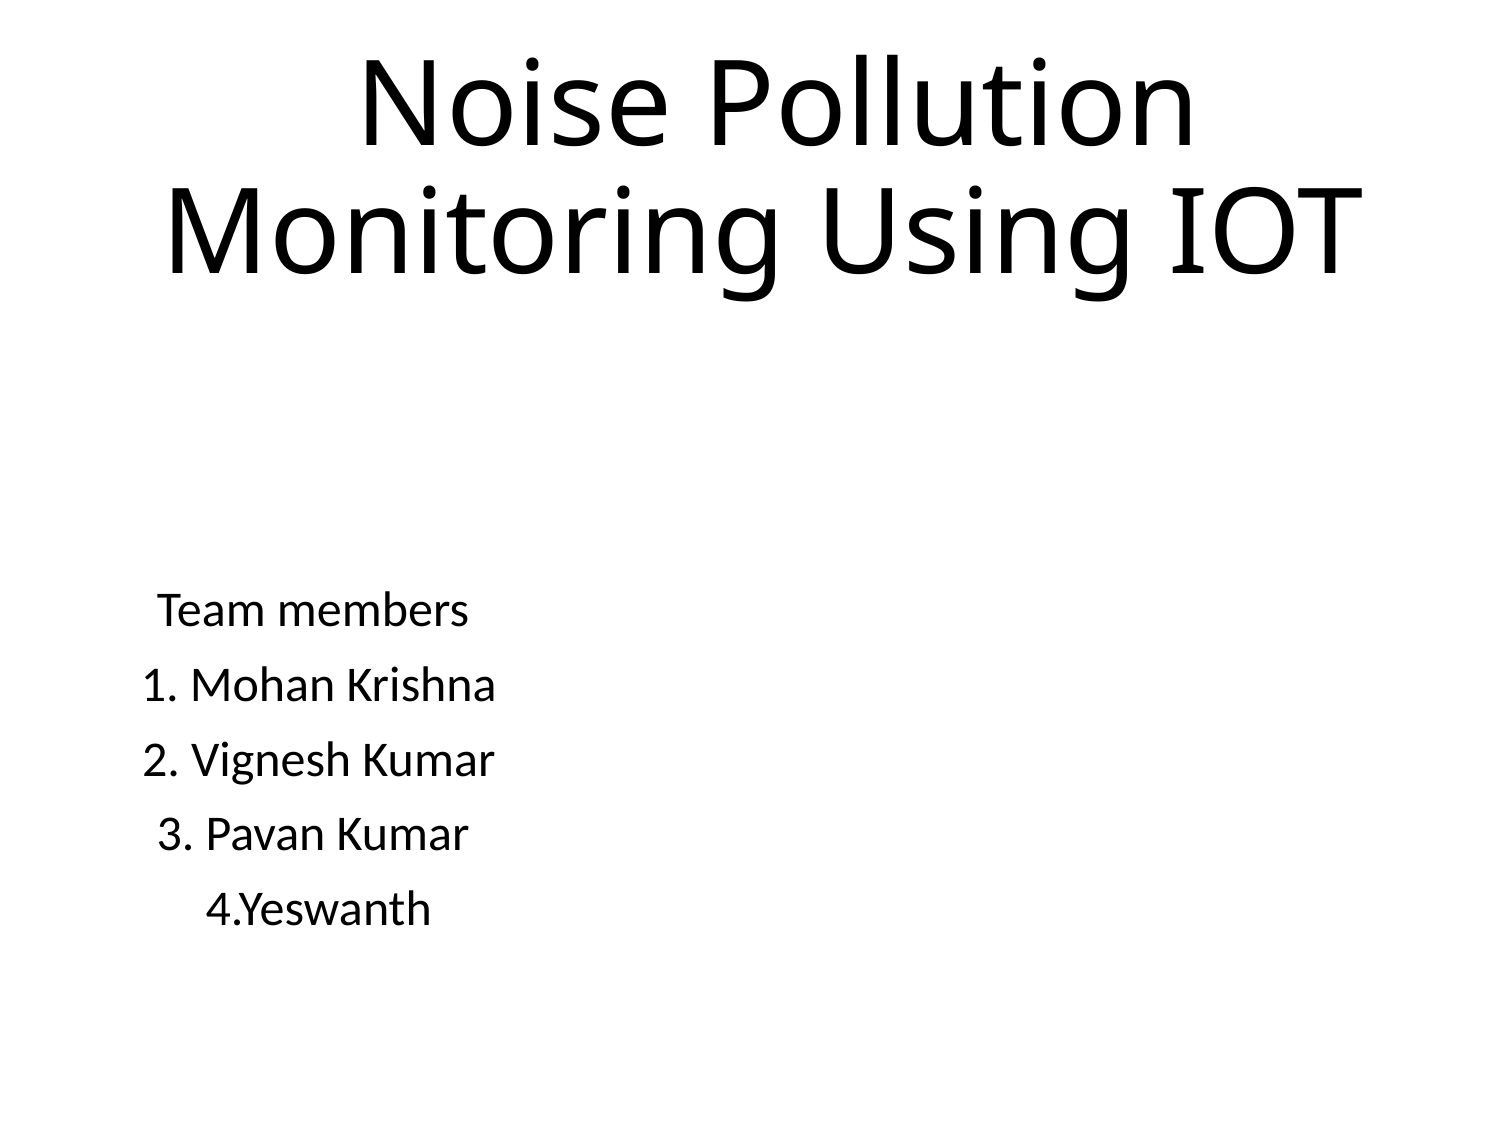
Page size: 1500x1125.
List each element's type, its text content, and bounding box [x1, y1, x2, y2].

subtitle Team members 1. Mohan Krishna 2. Vignesh Kumar 3. Pavan Kumar 4.Yeswanth [68, 575, 569, 1005]
title Noise Pollution Monitoring Using IOT [140, 0, 1416, 307]
